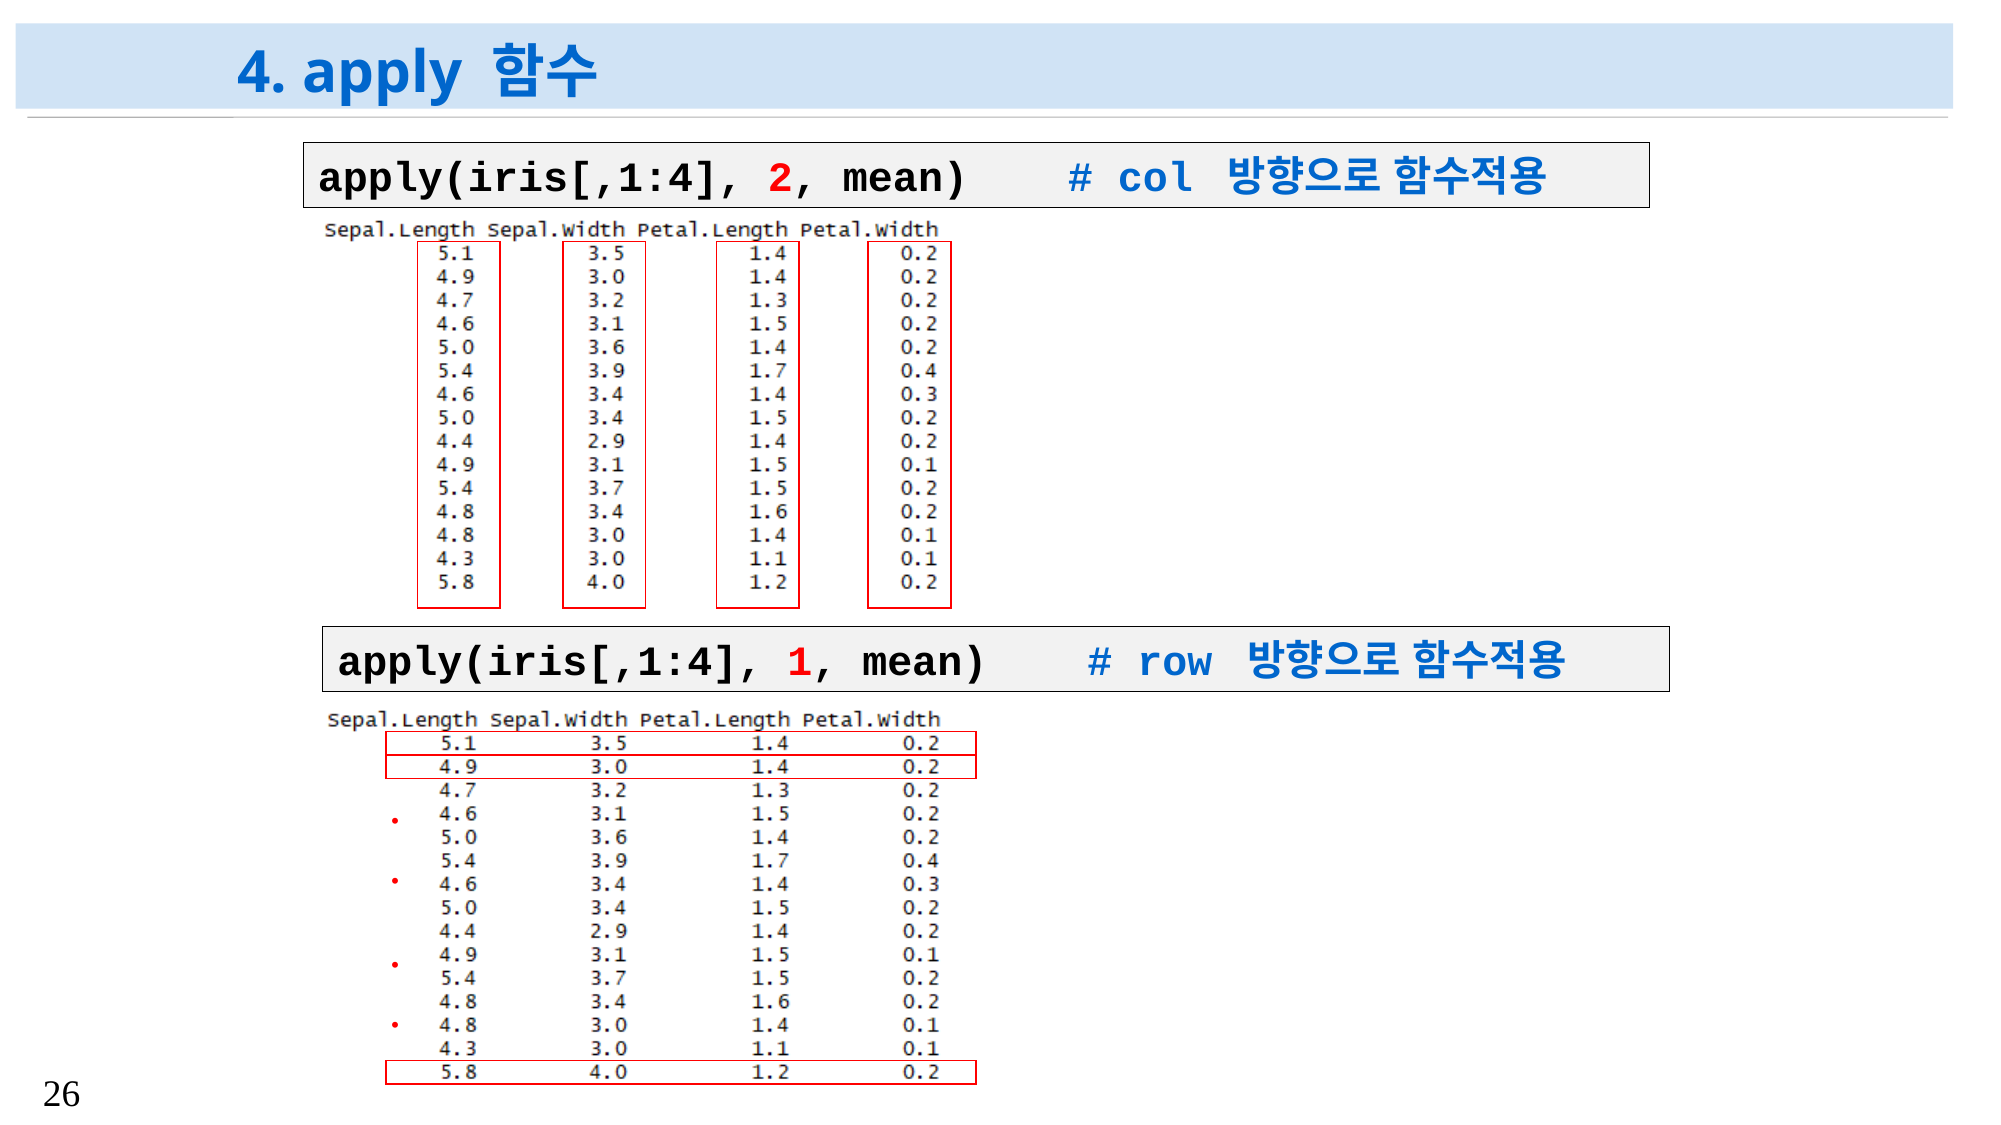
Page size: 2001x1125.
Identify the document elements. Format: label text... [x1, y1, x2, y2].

title 4. apply 함수 [222, 25, 1733, 114]
picture [318, 708, 979, 1090]
text_box apply(iris[,1:4], 2, mean) # col 방향으로 함수적용 [303, 142, 1650, 208]
picture [315, 217, 976, 600]
text_box apply(iris[,1:4], 1, mean) # row 방향으로 함수적용 [322, 626, 1670, 692]
